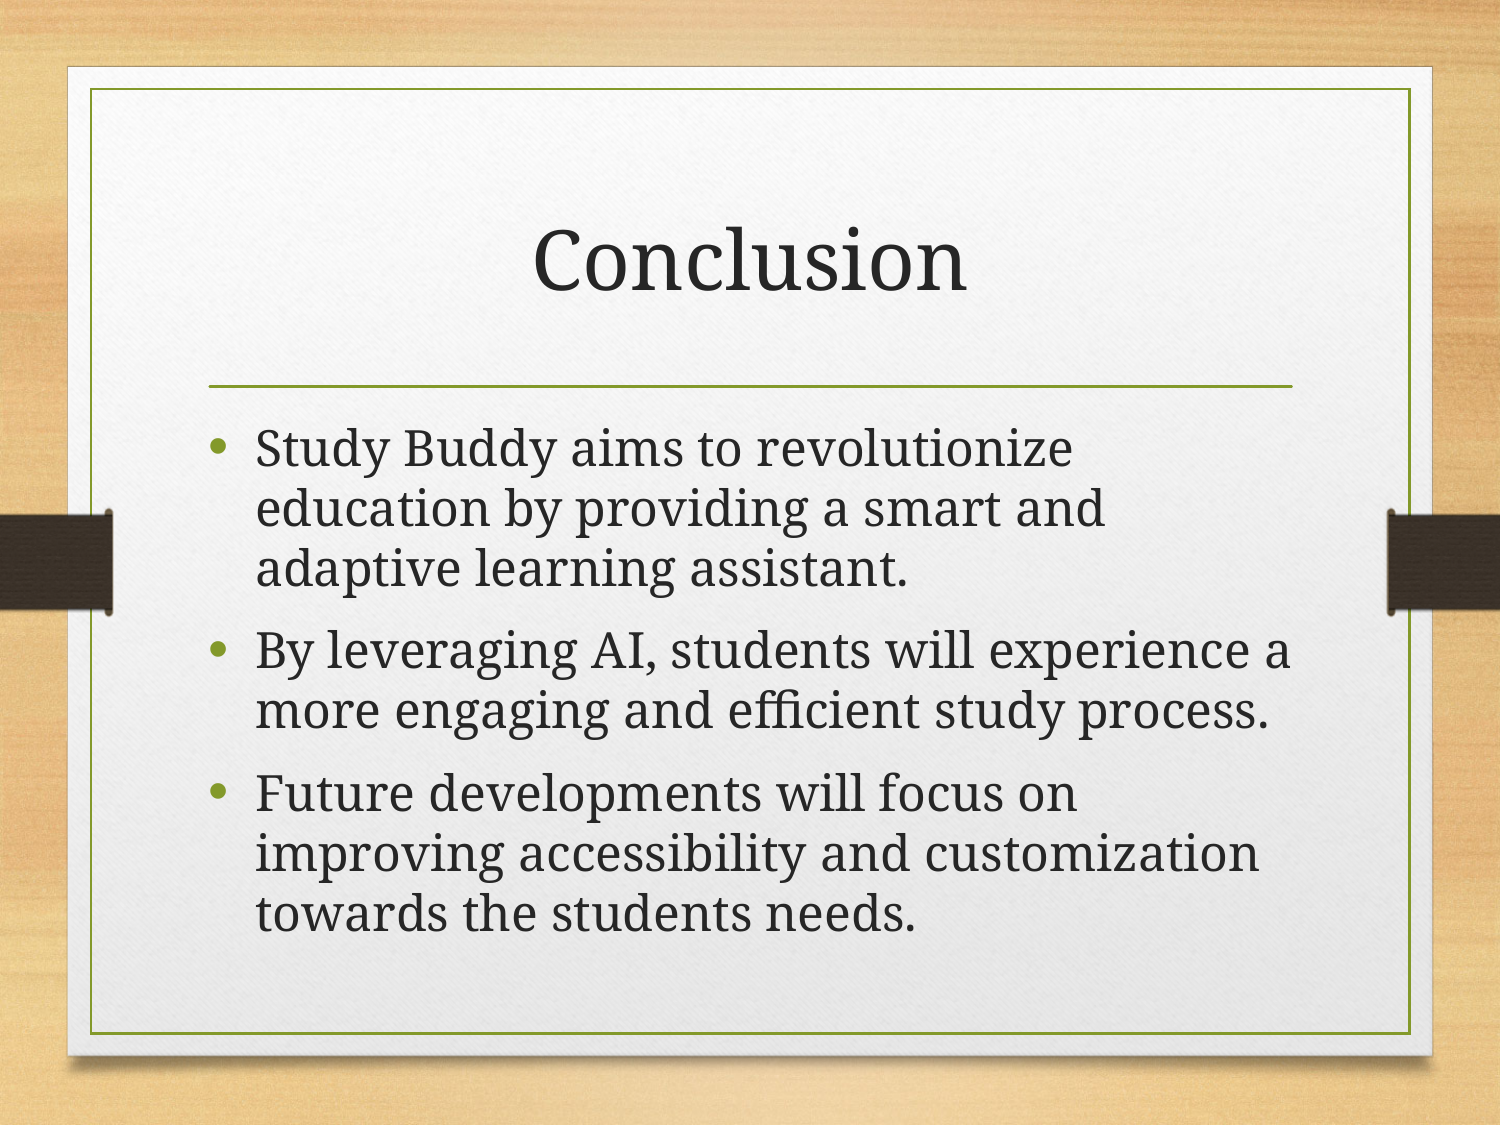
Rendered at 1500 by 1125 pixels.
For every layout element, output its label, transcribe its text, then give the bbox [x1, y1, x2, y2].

picture [0, 0, 1500, 1125]
title Conclusion [193, 150, 1309, 365]
list Study Buddy aims to revolutionize education by providing a smart and adaptive learning assistant. By leveraging AI, students will experience a more engaging and efficient study process. Future developments will focus on improving accessibility and customization towards the students needs. [193, 408, 1309, 974]
